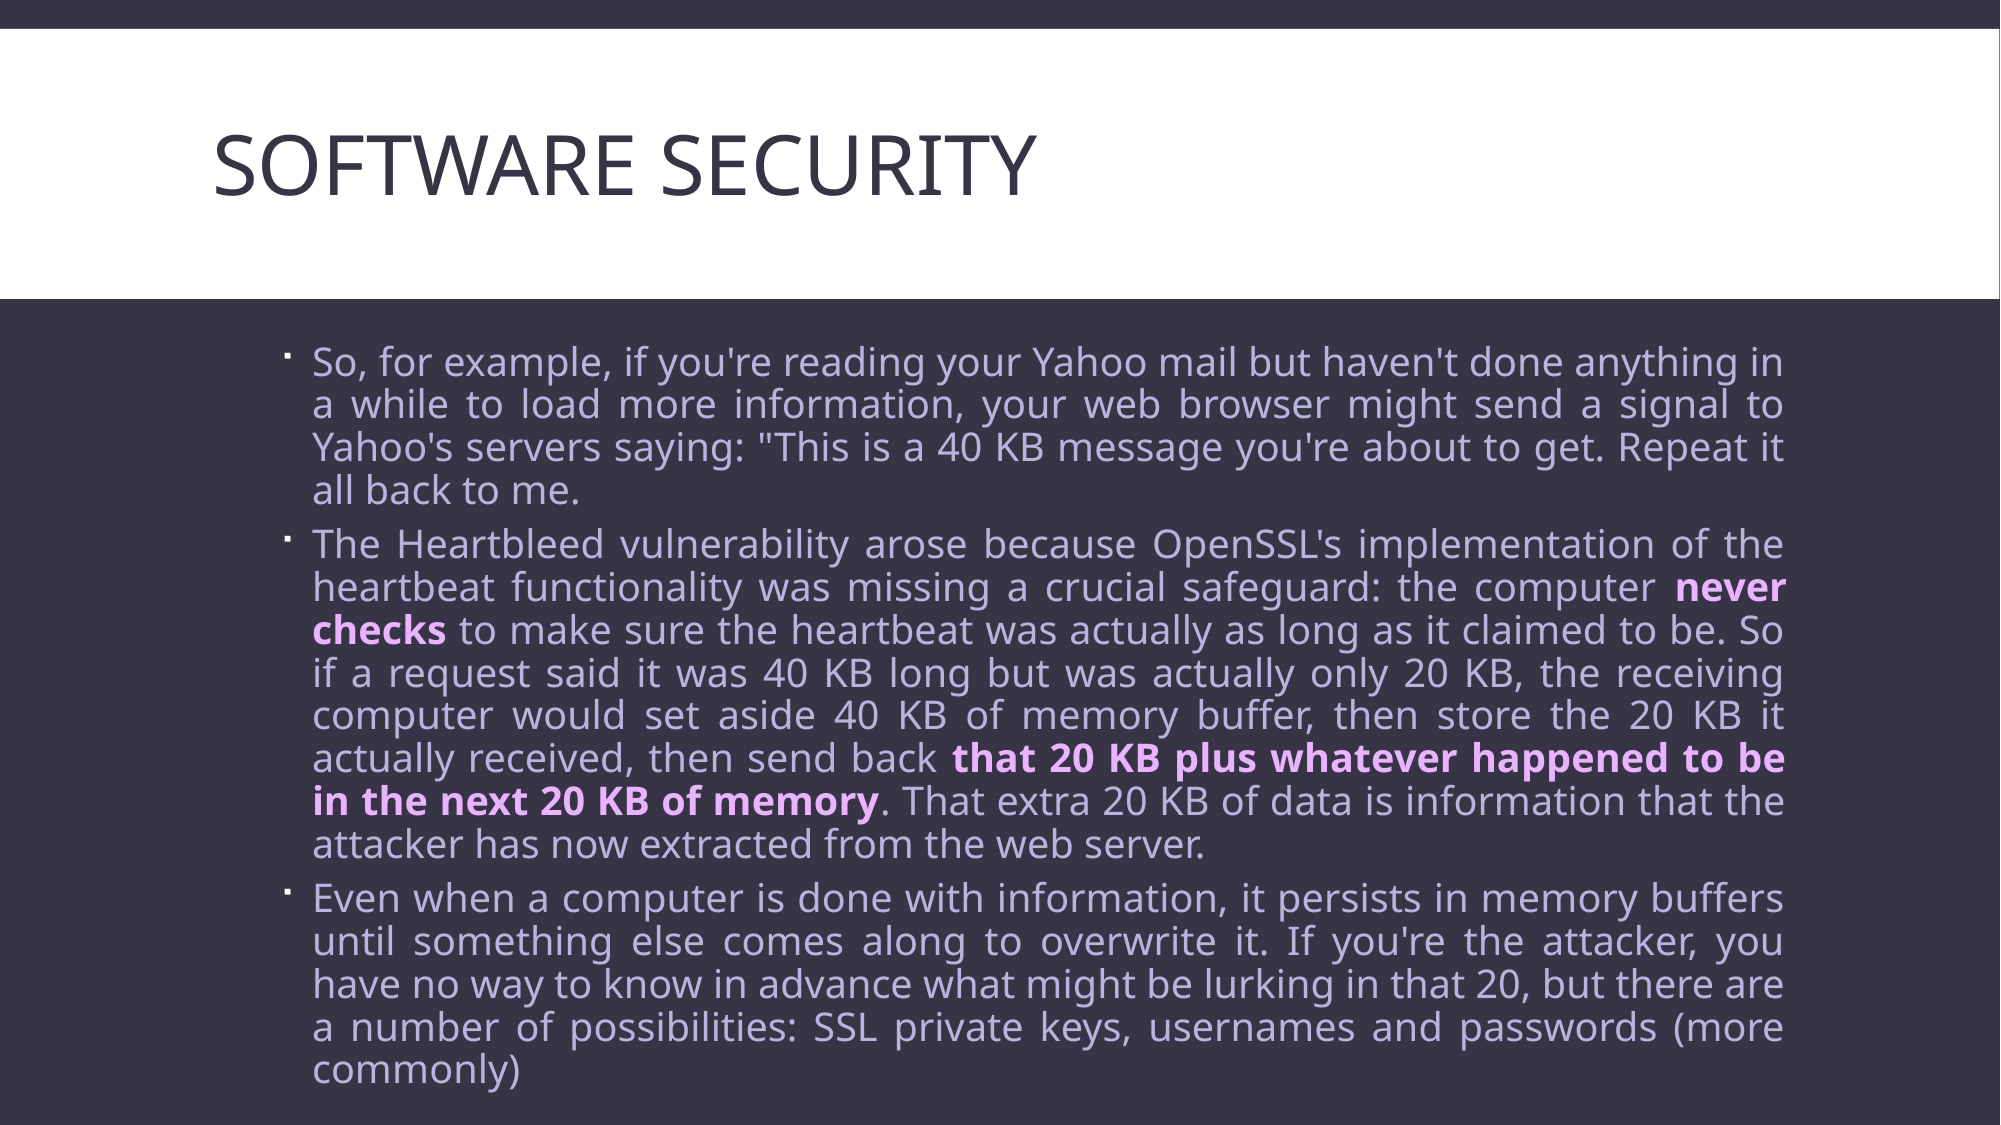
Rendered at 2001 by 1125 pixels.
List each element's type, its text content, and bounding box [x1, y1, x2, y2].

title Software security [197, 46, 1803, 295]
list So, for example, if you're reading your Yahoo mail but haven't done anything in a while to load more information, your web browser might send a signal to Yahoo's servers saying: "This is a 40 KB message you're about to get. Repeat it all back to me. The Heartbleed vulnerability arose because OpenSSL's implementation of the heartbeat functionality was missing a crucial safeguard: the computer never checks to make sure the heartbeat was actually as long as it claimed to be. So if a request said it was 40 KB long but was actually only 20 KB, the receiving computer would set aside 40 KB of memory buffer, then store the 20 KB it actually received, then send back that 20 KB plus whatever happened to be in the next 20 KB of memory. That extra 20 KB of data is information that the attacker has now extracted from the web server. Even when a computer is done with information, it persists in memory buffers until something else comes along to overwrite it. If you're the attacker, you have no way to know in advance what might be lurking in that 20, but there are a number of possibilities: SSL private keys, usernames and passwords (more commonly) [197, 334, 1803, 1105]
